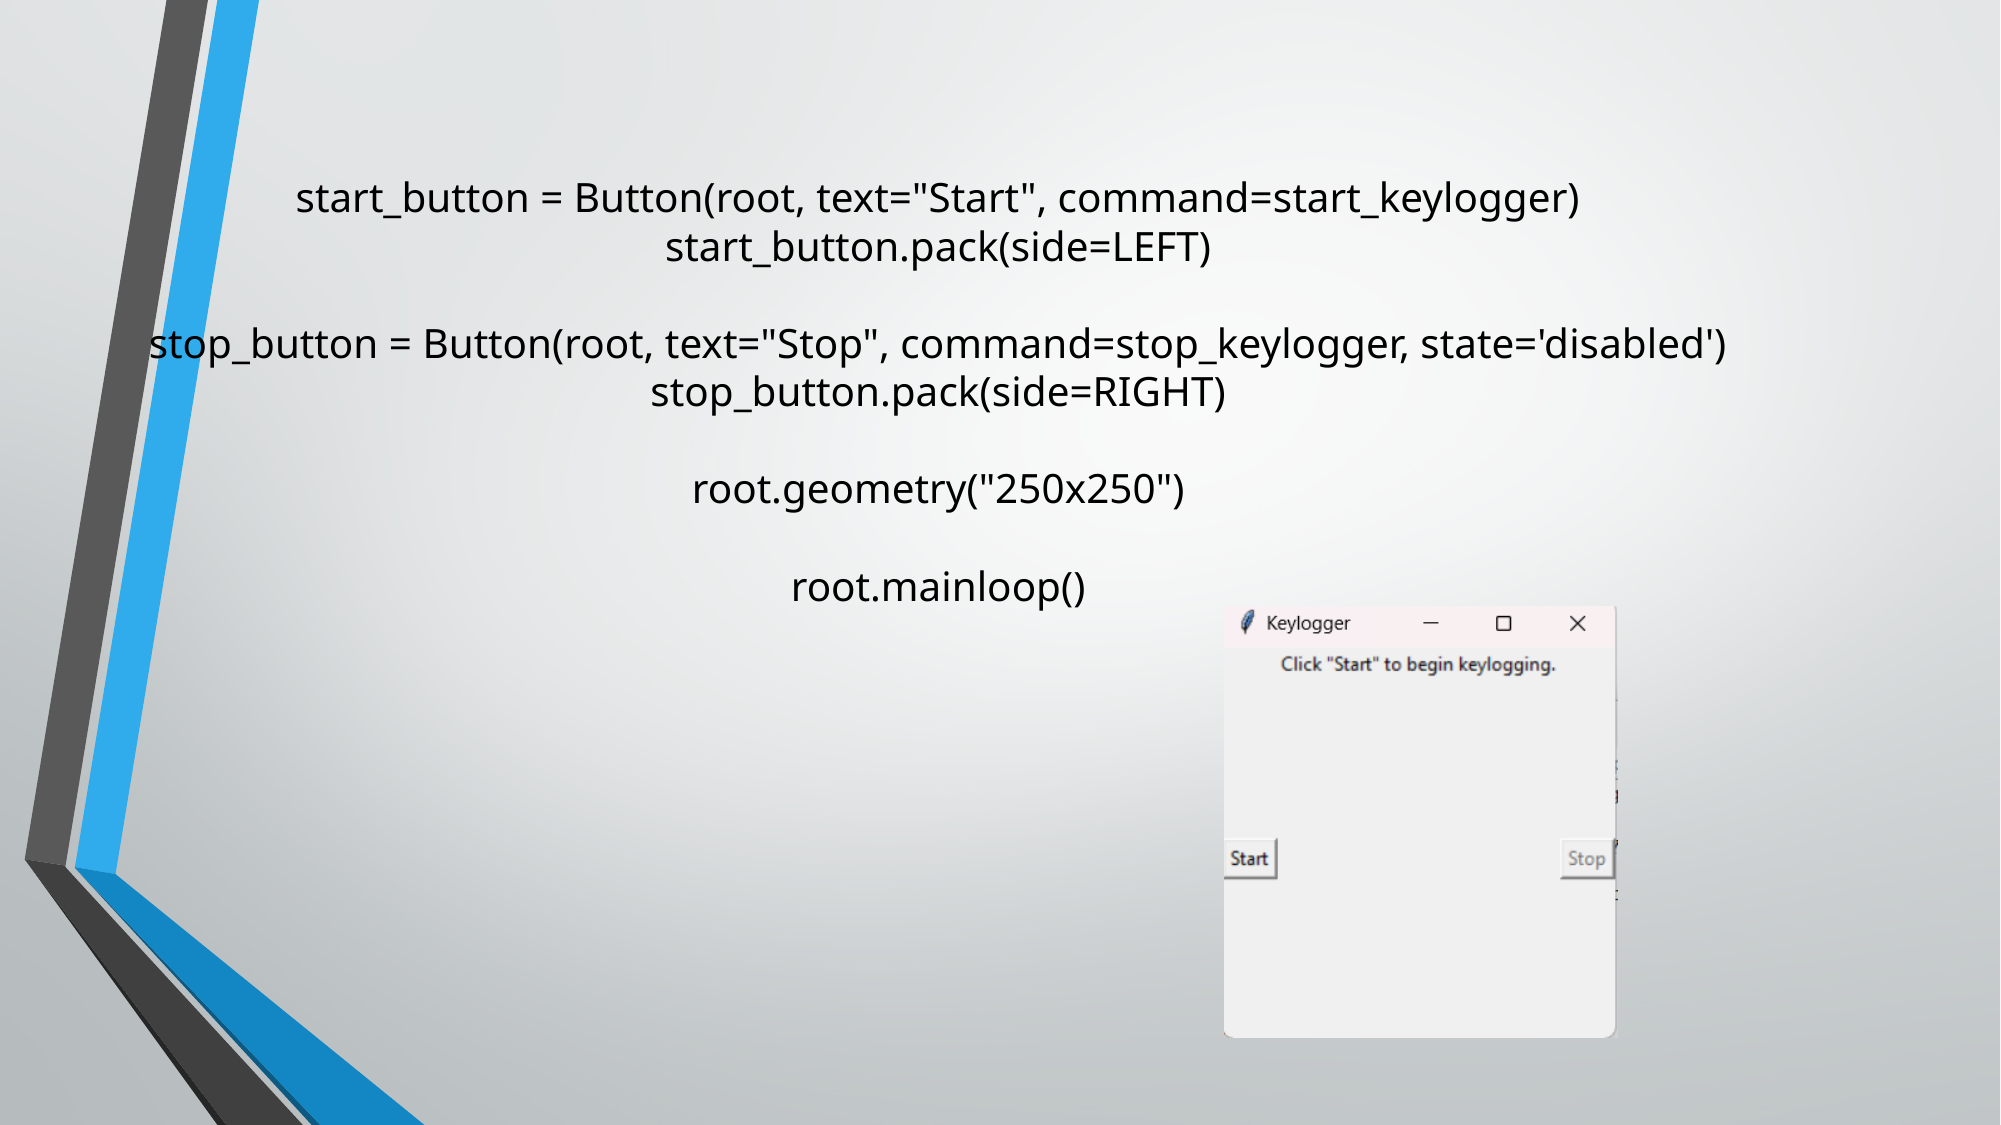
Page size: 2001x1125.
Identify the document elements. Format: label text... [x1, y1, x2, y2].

title start_button = Button(root, text="Start", command=start_keylogger) start_button.pack(side=LEFT) stop_button = Button(root, text="Stop", command=stop_keylogger, state='disabled') stop_button.pack(side=RIGHT) root.geometry("250x250") root.mainloop() [62, 162, 1815, 668]
picture [1224, 605, 1618, 1038]
